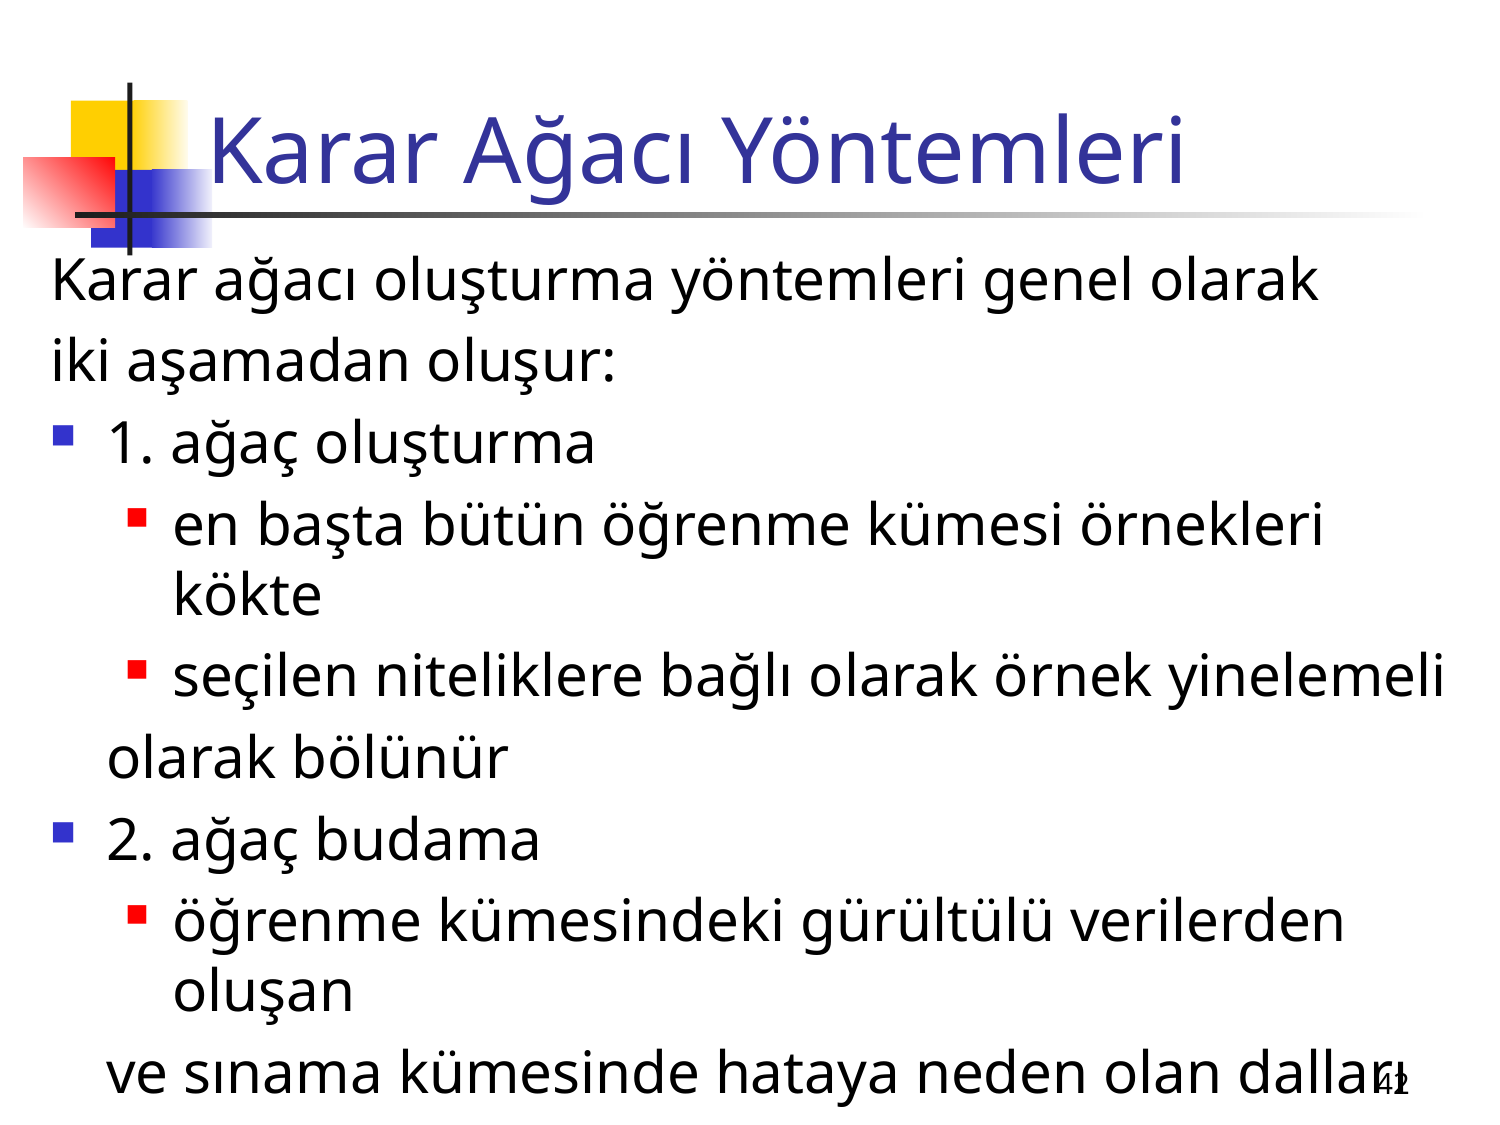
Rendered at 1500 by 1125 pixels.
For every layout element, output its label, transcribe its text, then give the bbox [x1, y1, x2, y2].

slide_number 42 [1112, 1037, 1426, 1113]
list Karar ağacı oluşturma yöntemleri genel olarak iki aşamadan oluşur: 1. ağaç oluşturma en başta bütün öğrenme kümesi örnekleri kökte seçilen niteliklere bağlı olarak örnek yinelemeli olarak bölünür 2. ağaç budama öğrenme kümesindeki gürültülü verilerden oluşan ve sınama kümesinde hataya neden olan dalları silme (sınıflandırma başarımını artırır) [34, 234, 1477, 910]
title Karar Ağacı Yöntemleri [190, 21, 1470, 210]
